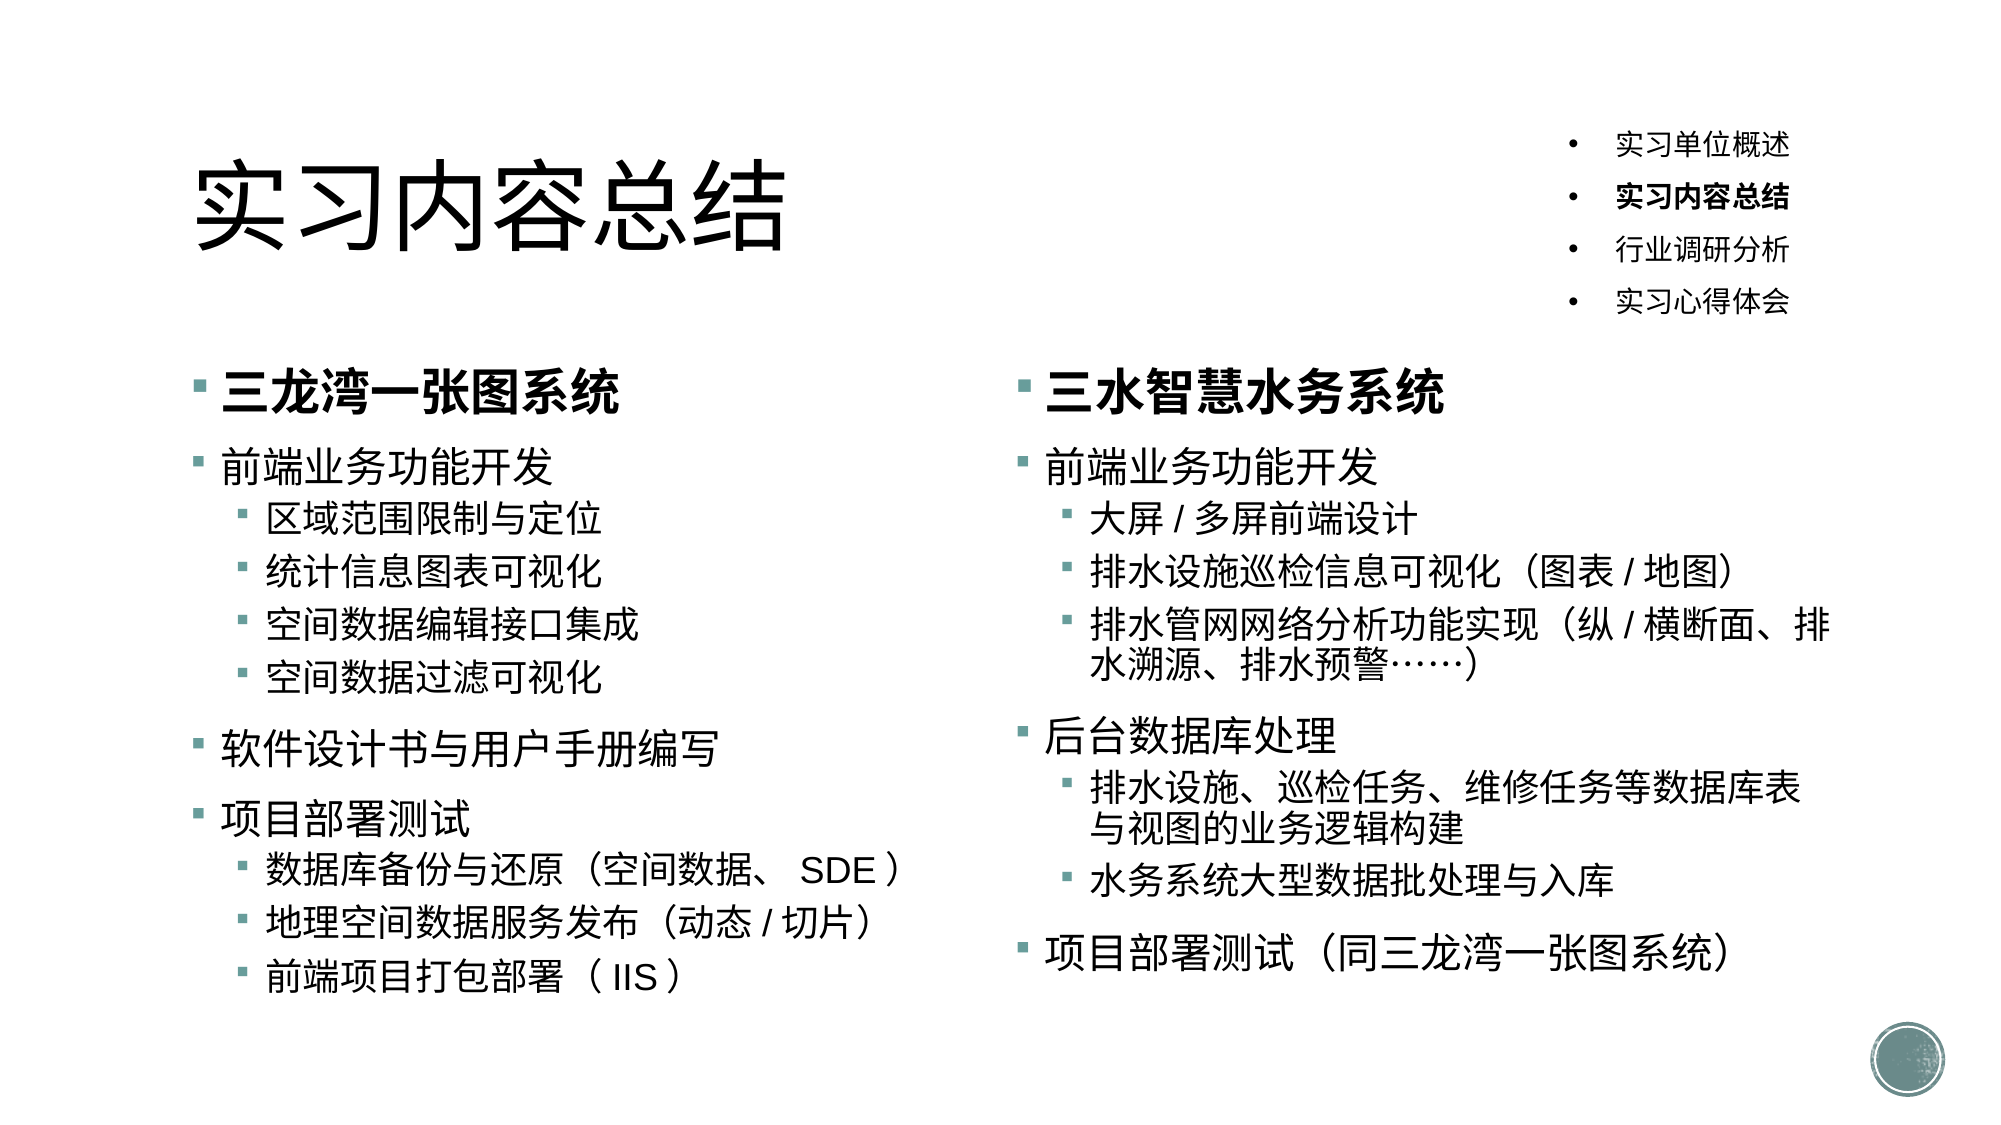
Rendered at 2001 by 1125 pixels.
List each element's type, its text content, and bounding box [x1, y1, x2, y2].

list 三龙湾一张图系统 前端业务功能开发 区域范围限制与定位 统计信息图表可视化 空间数据编辑接口集成 空间数据过滤可视化 软件设计书与用户手册编写 项目部署测试 数据库备份与还原（空间数据、SDE） 地理空间数据服务发布（动态/切片） 前端项目打包部署（IIS） [175, 360, 956, 1013]
text_box 实习单位概述 实习内容总结 行业调研分析 实习心得体会 [1553, 101, 1825, 326]
title 实习内容总结 [175, 79, 1826, 344]
text_box 三水智慧水务系统 前端业务功能开发 大屏/多屏前端设计 排水设施巡检信息可视化（图表/地图） 排水管网网络分析功能实现（纵/横断面、排水溯源、排水预警……） 后台数据库处理 排水设施、巡检任务、维修任务等数据库表与视图的业务逻辑构建 水务系统大型数据批处理与入库 项目部署测试（同三龙湾一张图系统） [999, 360, 1849, 1013]
